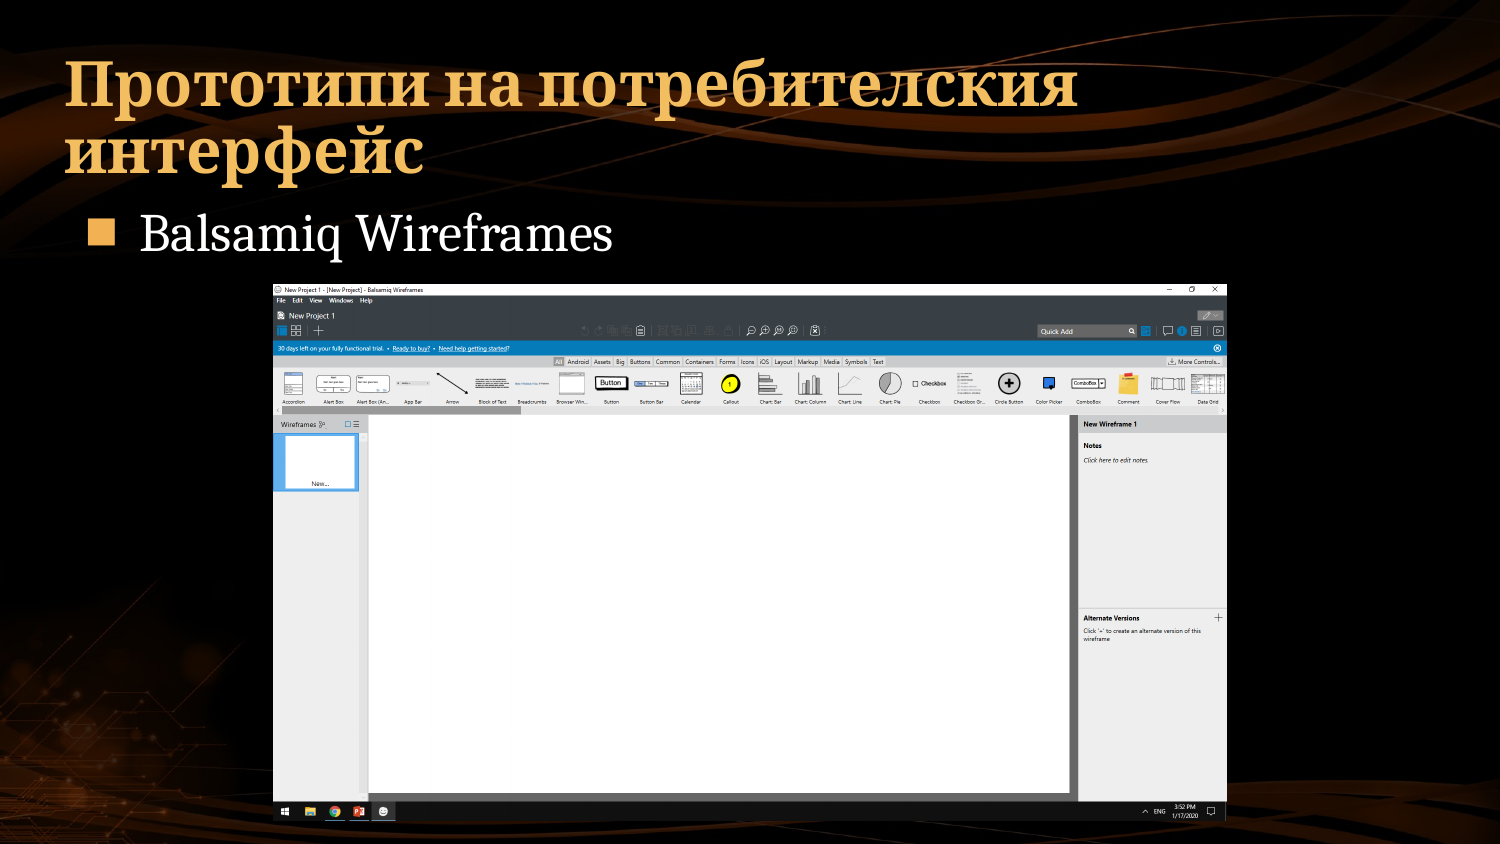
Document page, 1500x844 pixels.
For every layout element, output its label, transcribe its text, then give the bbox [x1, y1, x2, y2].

picture [0, 0, 1500, 844]
title Прототипи на потребителския интерфейс [51, 72, 1449, 167]
list Balsamiq Wireframes [51, 189, 1449, 821]
